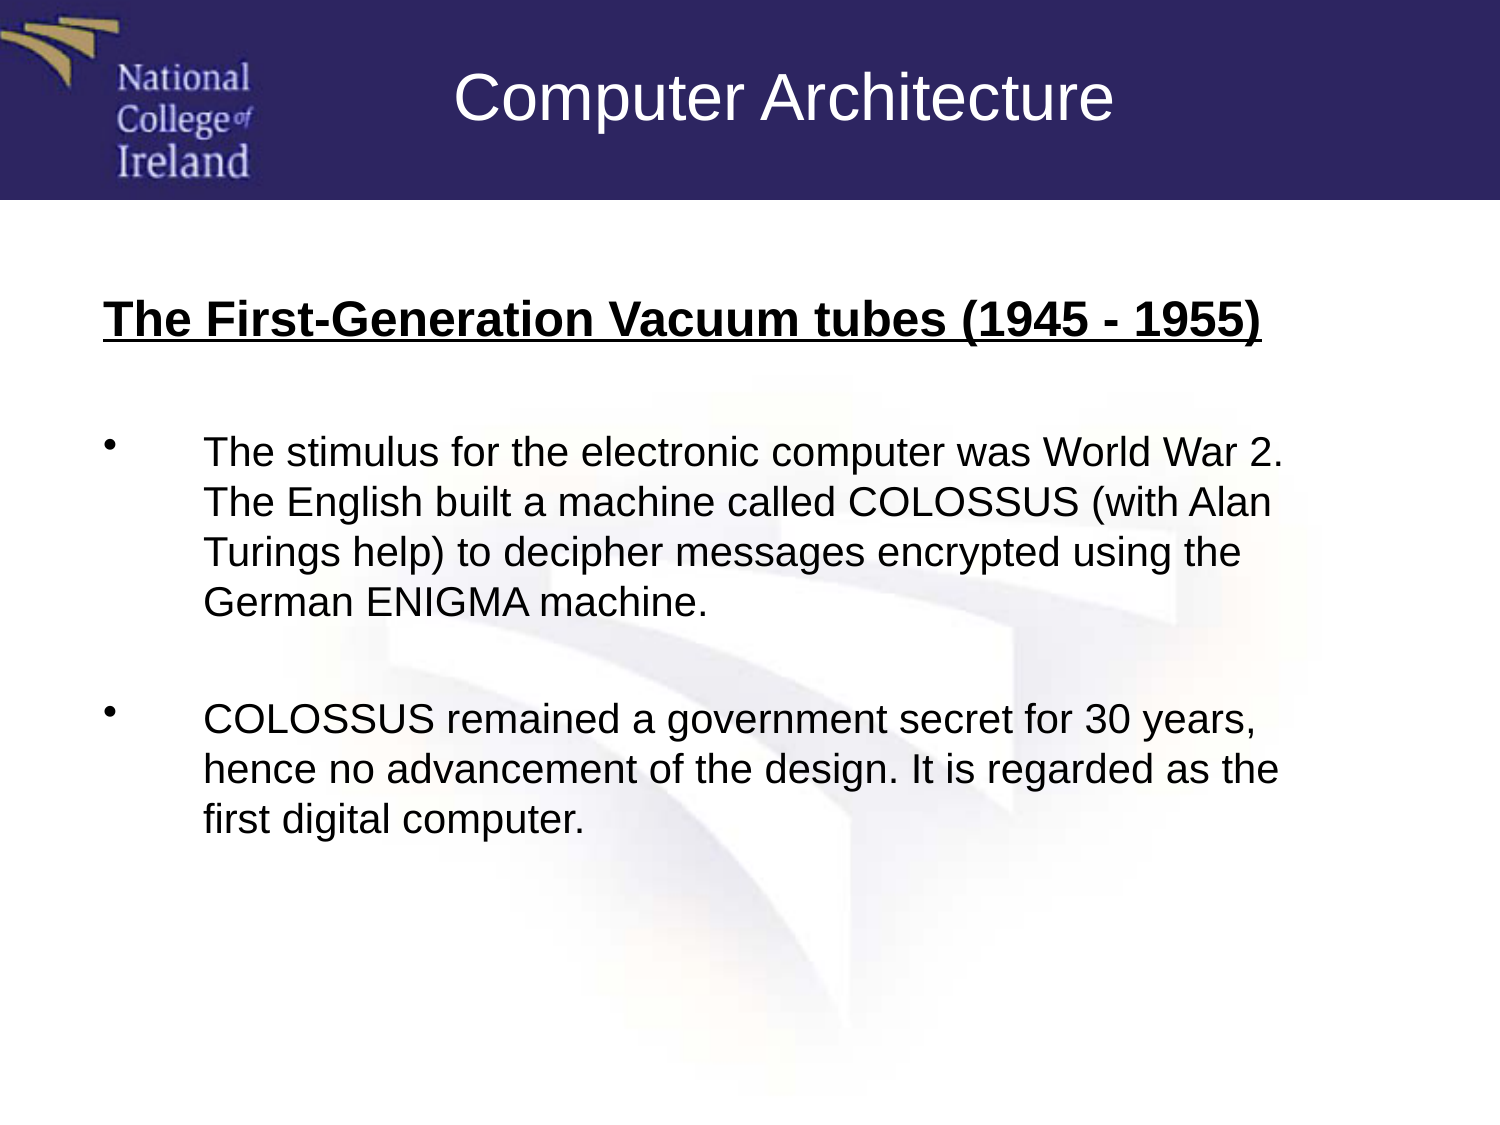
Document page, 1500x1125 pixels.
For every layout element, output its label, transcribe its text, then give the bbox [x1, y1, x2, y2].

text_box The First-Generation Vacuum tubes (1945 - 1955) The stimulus for the electronic computer was World War 2. The English built a machine called COLOSSUS (with Alan Turings help) to decipher messages encrypted using the German ENIGMA machine. COLOSSUS remained a government secret for 30 years, hence no advancement of the design. It is regarded as the first digital computer. [88, 278, 1329, 1024]
picture [0, 226, 1350, 1125]
text_box Computer Architecture [147, 0, 1423, 188]
picture [0, 0, 1500, 200]
